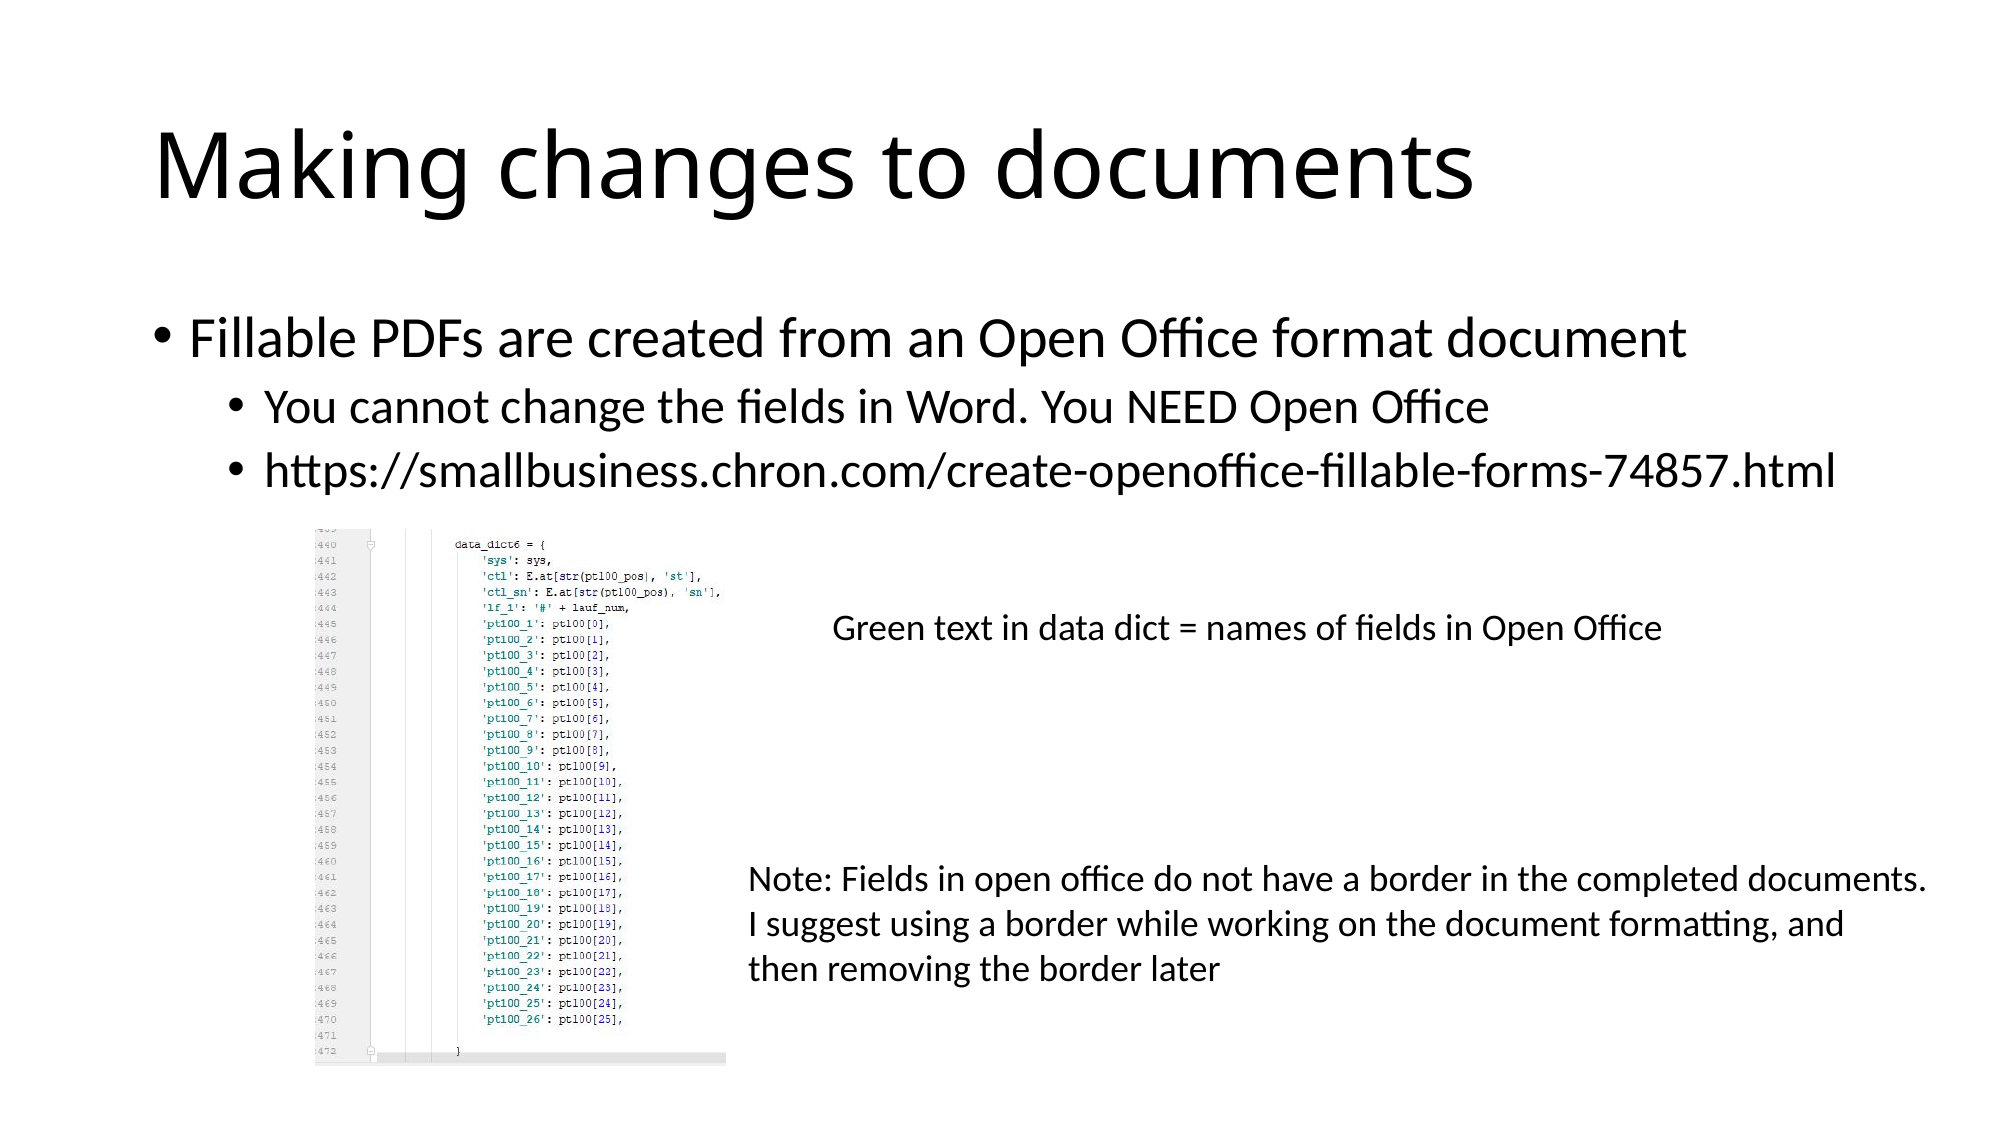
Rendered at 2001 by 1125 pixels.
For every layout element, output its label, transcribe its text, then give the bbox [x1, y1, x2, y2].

text_box Green text in data dict = names of fields in Open Office [817, 595, 1679, 656]
list Fillable PDFs are created from an Open Office format document You cannot change the fields in Word. You NEED Open Office https://smallbusiness.chron.com/create-openoffice-fillable-forms-74857.html [137, 299, 1863, 1014]
title Making changes to documents [137, 59, 1863, 278]
text_box Note: Fields in open office do not have a border in the completed documents. I suggest using a border while working on the document formatting, and then removing the border later [733, 846, 1944, 997]
picture [315, 529, 726, 1066]
